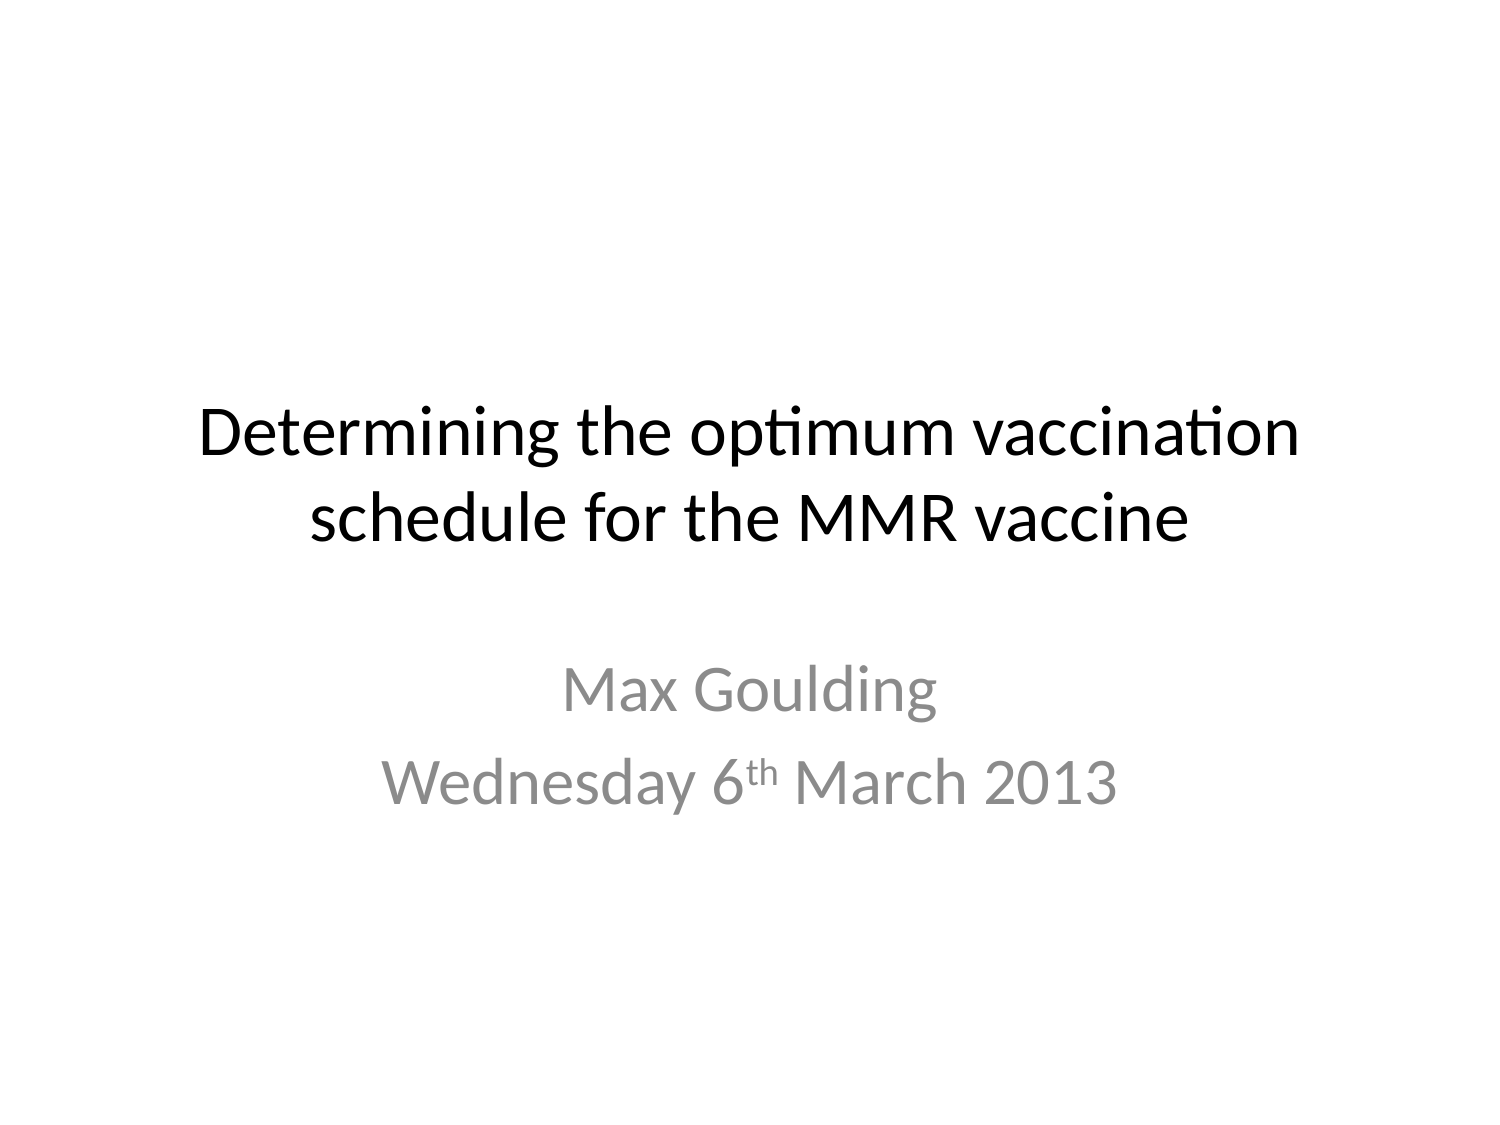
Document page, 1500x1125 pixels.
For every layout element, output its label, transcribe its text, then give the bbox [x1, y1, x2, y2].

title Determining the optimum vaccination schedule for the MMR vaccine [112, 349, 1388, 591]
subtitle Max Goulding Wednesday 6th March 2013 [225, 637, 1275, 925]
